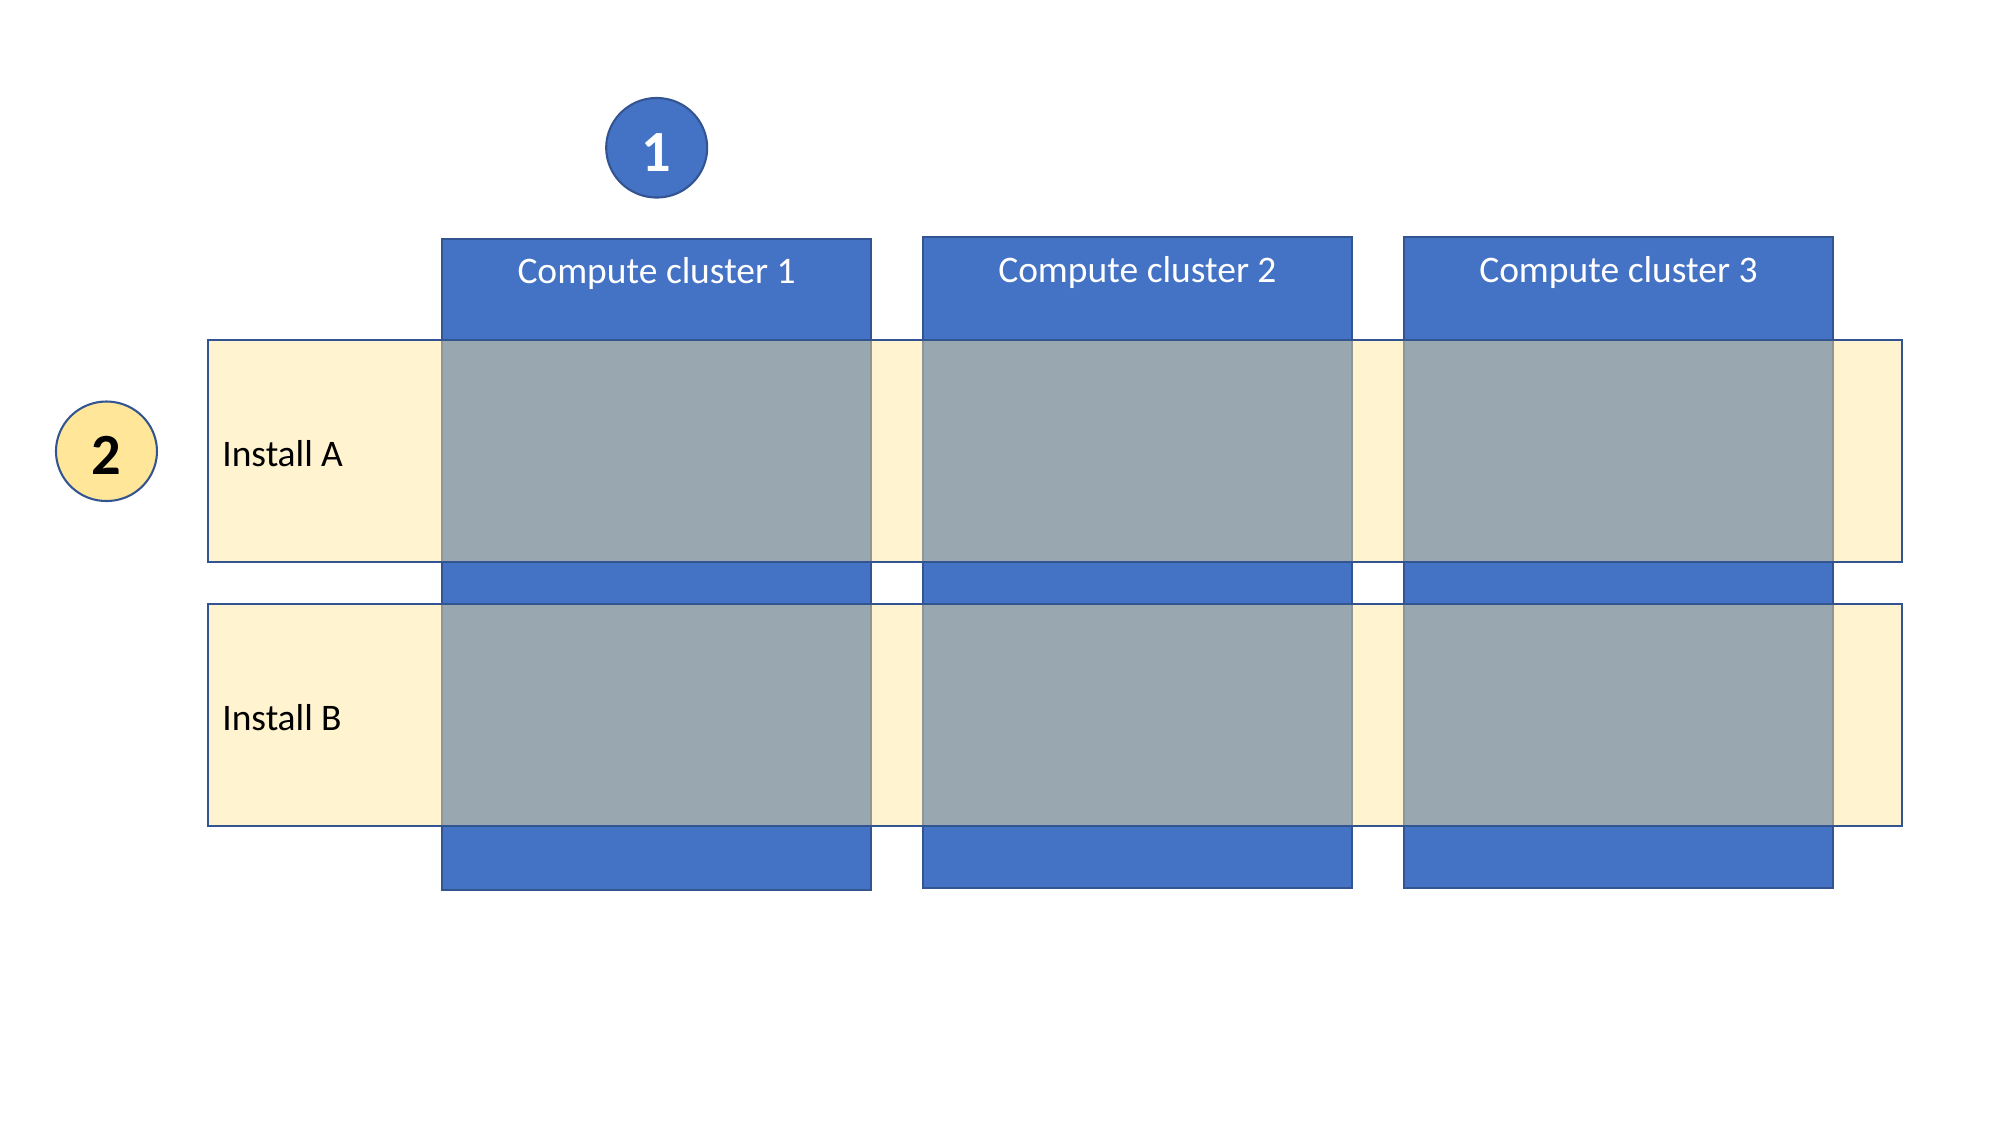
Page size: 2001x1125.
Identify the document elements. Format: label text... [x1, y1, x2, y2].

text_box 2 [54, 400, 159, 503]
text_box Compute cluster 3 [1403, 563, 1834, 603]
text_box Compute cluster 2 [922, 827, 1353, 889]
text_box Compute cluster 2 [922, 563, 1353, 603]
text_box Compute cluster 1 [441, 238, 872, 339]
text_box Install A [207, 339, 1903, 563]
text_box Compute cluster 1 [441, 827, 872, 891]
text_box Install B [207, 603, 1903, 827]
text_box Compute cluster 3 [1403, 827, 1834, 889]
text_box 1 [605, 96, 709, 199]
text_box Compute cluster 3 [1403, 236, 1834, 339]
text_box Compute cluster 2 [922, 236, 1353, 339]
text_box Compute cluster 1 [441, 563, 872, 603]
